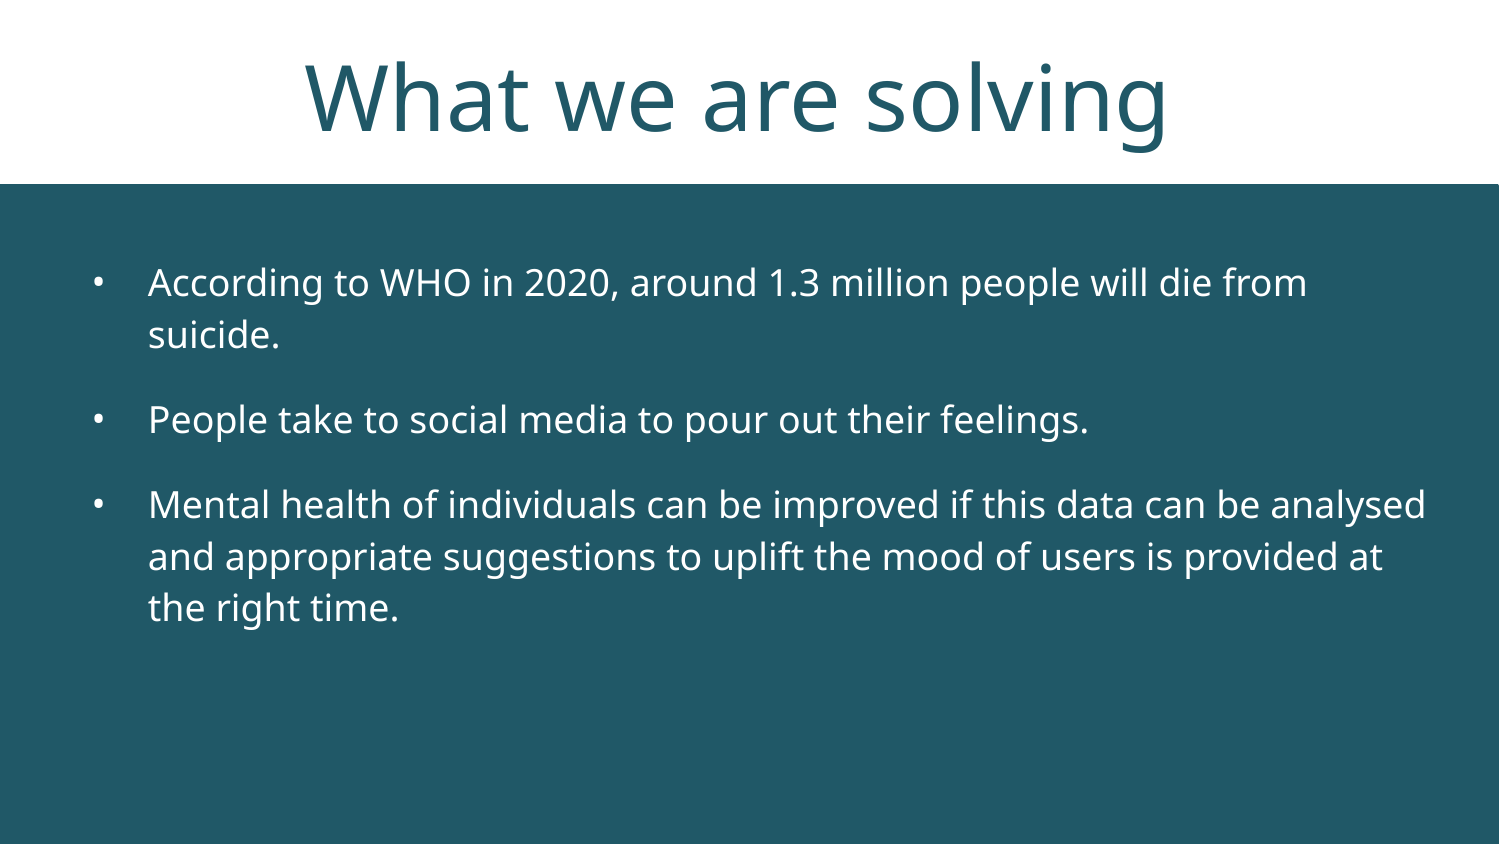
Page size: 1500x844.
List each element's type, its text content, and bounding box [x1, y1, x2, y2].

text_box What we are solving [135, 32, 1365, 159]
text_box [0, 185, 1497, 844]
text_box According to WHO in 2020, around 1.3 million people will die from suicide. People take to social media to pour out their feelings. Mental health of individuals can be improved if this data can be analysed and appropriate suggestions to uplift the mood of users is provided at the right time. [76, 244, 1447, 844]
